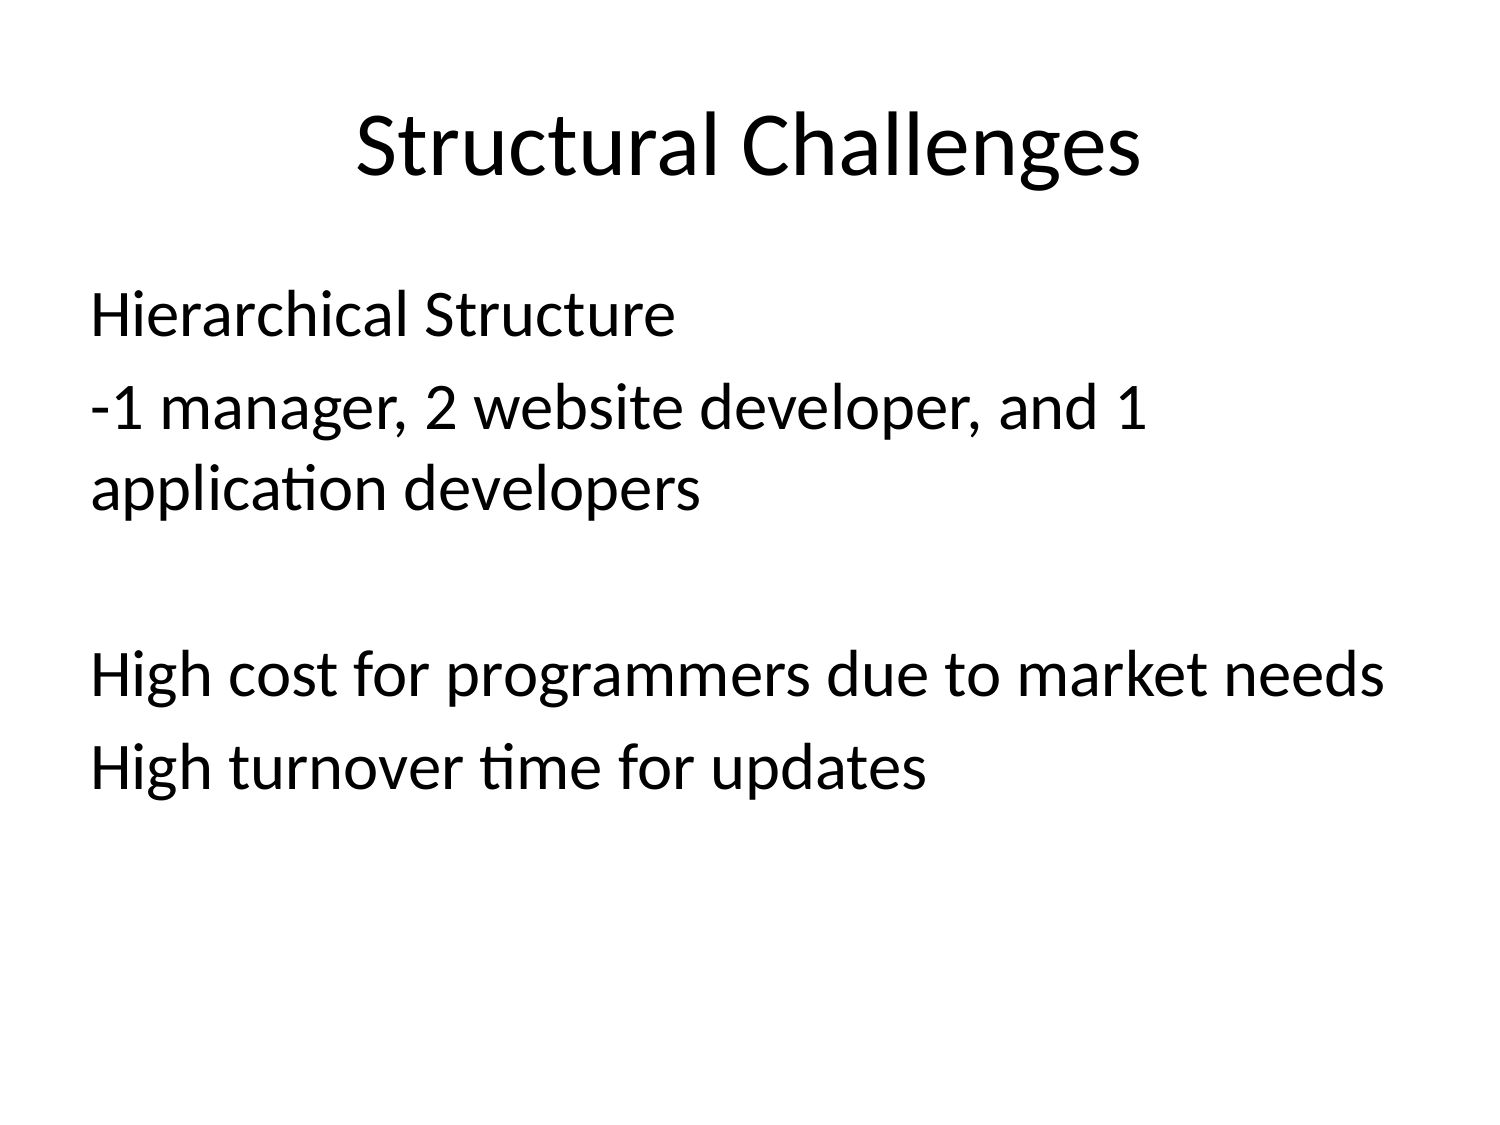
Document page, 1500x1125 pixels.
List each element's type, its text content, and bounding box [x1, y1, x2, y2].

list Hierarchical Structure -1 manager, 2 website developer, and 1 application developers High cost for programmers due to market needs High turnover time for updates [75, 262, 1425, 1005]
title Structural Challenges [75, 45, 1425, 233]
